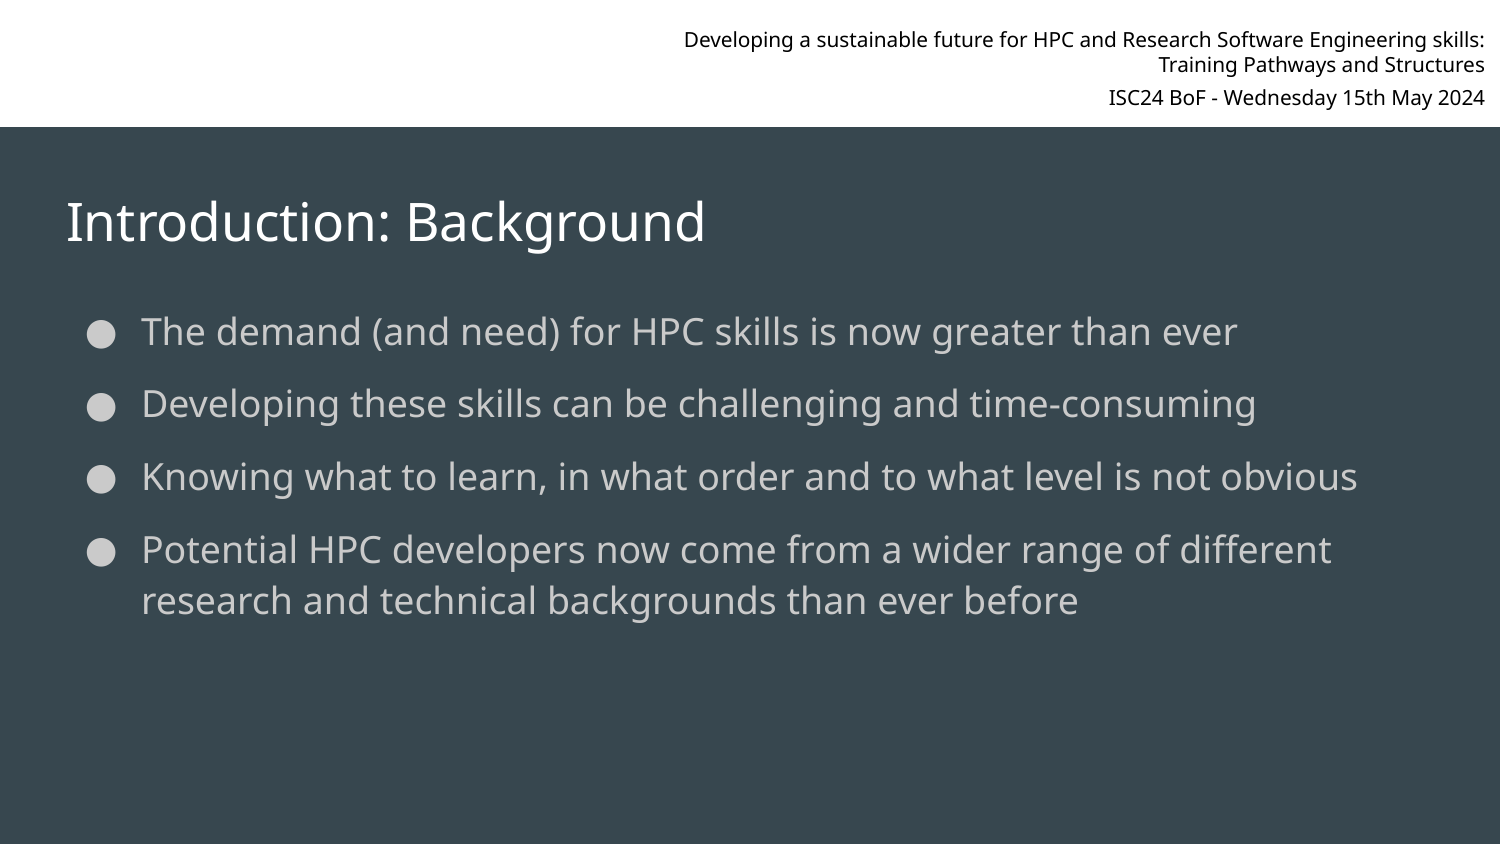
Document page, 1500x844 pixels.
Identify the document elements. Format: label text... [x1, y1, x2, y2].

text_box [0, 0, 1500, 126]
text_box Developing a sustainable future for HPC and Research Software Engineering skills: Training Pathways and Structures ISC24 BoF - Wednesday 15th May 2024 [580, 11, 1500, 125]
list The demand (and need) for HPC skills is now greater than ever Developing these skills can be challenging and time-consuming Knowing what to learn, in what order and to what level is not obvious Potential HPC developers now come from a wider range of different research and technical backgrounds than ever before [51, 286, 1449, 800]
title Introduction: Background [51, 173, 1449, 267]
